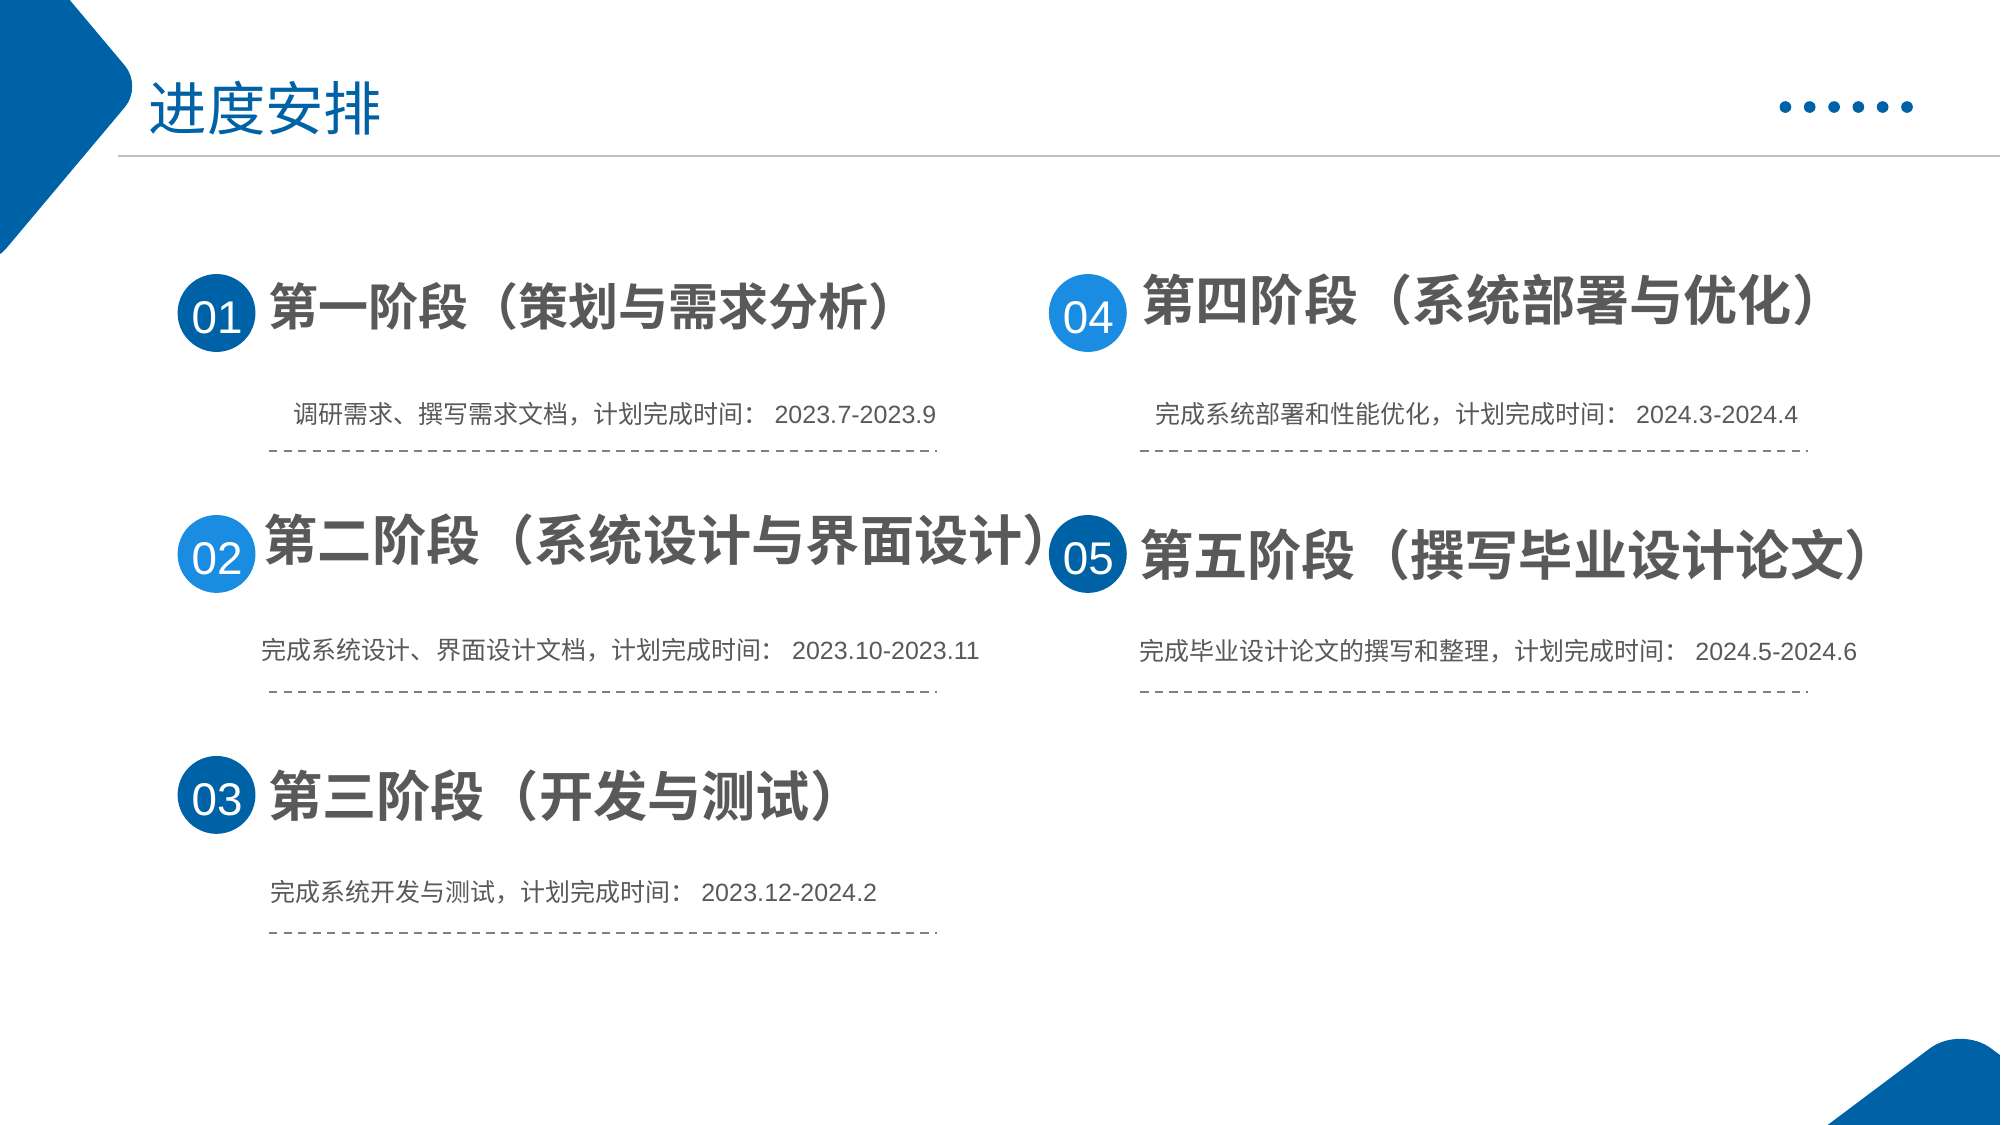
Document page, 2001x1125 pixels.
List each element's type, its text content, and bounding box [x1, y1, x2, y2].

text_box 03 [168, 768, 266, 833]
text_box [187, 272, 246, 286]
text_box 第五阶段（撰写毕业设计论文） [1124, 521, 1922, 595]
text_box [1058, 513, 1118, 527]
text_box 调研需求、撰写需求文档，计划完成时间：2023.7-2023.9 [278, 376, 989, 436]
text_box 第二阶段（系统设计与界面设计）： [248, 499, 1104, 586]
text_box 04 [1039, 286, 1138, 352]
text_box 第一阶段（策划与需求分析） [253, 265, 964, 354]
text_box [187, 513, 246, 527]
text_box [187, 754, 247, 768]
text_box 完成毕业设计论文的撰写和整理，计划完成时间：2024.5-2024.6 [1124, 613, 1889, 673]
text_box 第三阶段（开发与测试） [253, 762, 907, 836]
text_box 01 [168, 286, 266, 352]
text_box 05 [1039, 527, 1138, 592]
text_box 完成系统部署和性能优化，计划完成时间：2024.3-2024.4 [1140, 376, 1851, 436]
text_box 02 [168, 527, 266, 592]
text_box [1058, 272, 1118, 286]
text_box 完成系统开发与测试，计划完成时间：2023.12-2024.2 [255, 854, 966, 914]
text_box 第四阶段（系统部署与优化） [1126, 265, 1867, 339]
text_box 进度安排 [134, 65, 1000, 150]
text_box 完成系统设计、界面设计文档，计划完成时间：2023.10-2023.11 [246, 612, 1040, 672]
